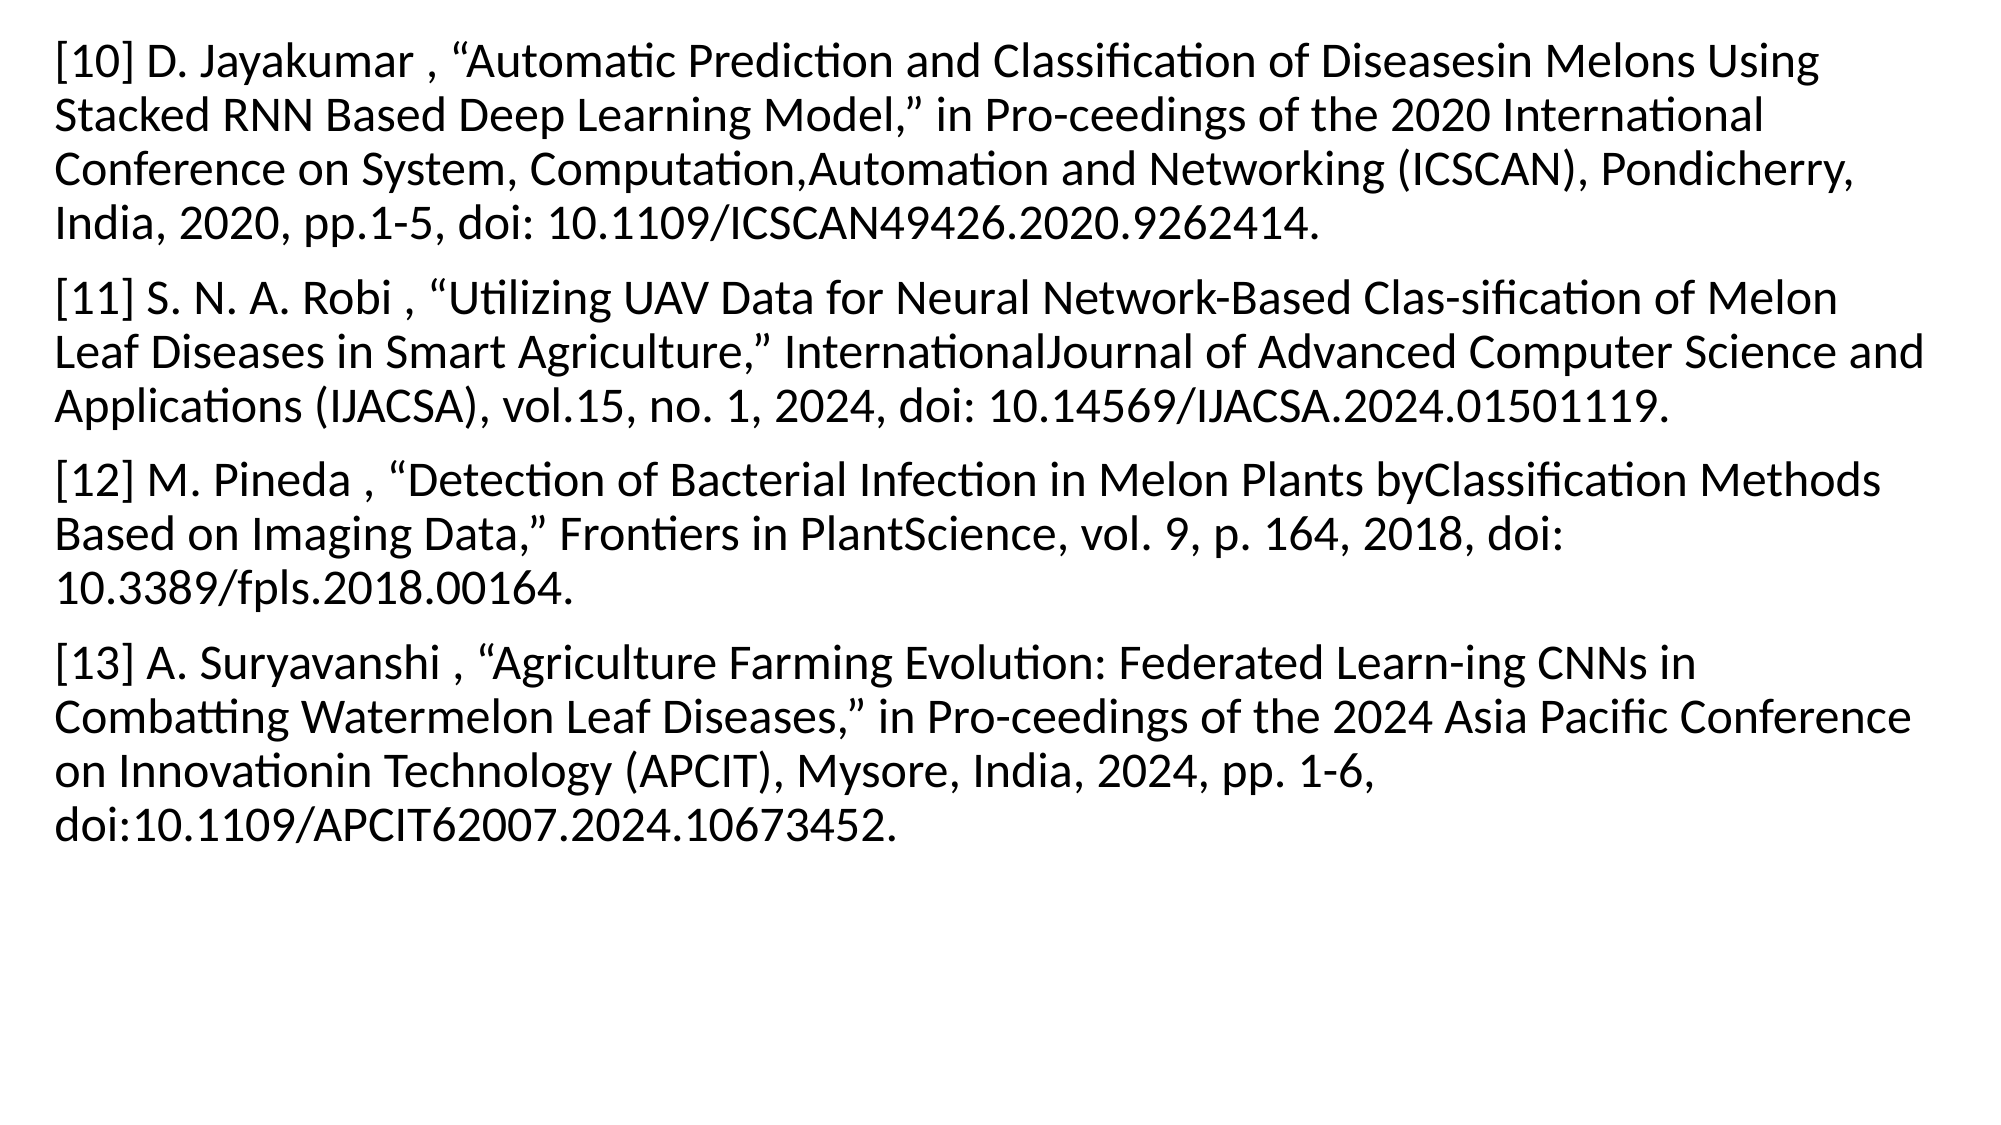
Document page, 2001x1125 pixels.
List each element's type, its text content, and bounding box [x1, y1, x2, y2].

list [10] D. Jayakumar , “Automatic Prediction and Classification of Diseasesin Melons Using Stacked RNN Based Deep Learning Model,” in Pro-ceedings of the 2020 International Conference on System, Computation,Automation and Networking (ICSCAN), Pondicherry, India, 2020, pp.1-5, doi: 10.1109/ICSCAN49426.2020.9262414. [11] S. N. A. Robi , “Utilizing UAV Data for Neural Network-Based Clas-sification of Melon Leaf Diseases in Smart Agriculture,” InternationalJournal of Advanced Computer Science and Applications (IJACSA), vol.15, no. 1, 2024, doi: 10.14569/IJACSA.2024.01501119. [12] M. Pineda , “Detection of Bacterial Infection in Melon Plants byClassification Methods Based on Imaging Data,” Frontiers in PlantScience, vol. 9, p. 164, 2018, doi: 10.3389/fpls.2018.00164. [13] A. Suryavanshi , “Agriculture Farming Evolution: Federated Learn-ing CNNs in Combatting Watermelon Leaf Diseases,” in Pro-ceedings of the 2024 Asia Pacific Conference on Innovationin Technology (APCIT), Mysore, India, 2024, pp. 1-6, doi:10.1109/APCIT62007.2024.10673452. [39, 26, 1950, 1114]
